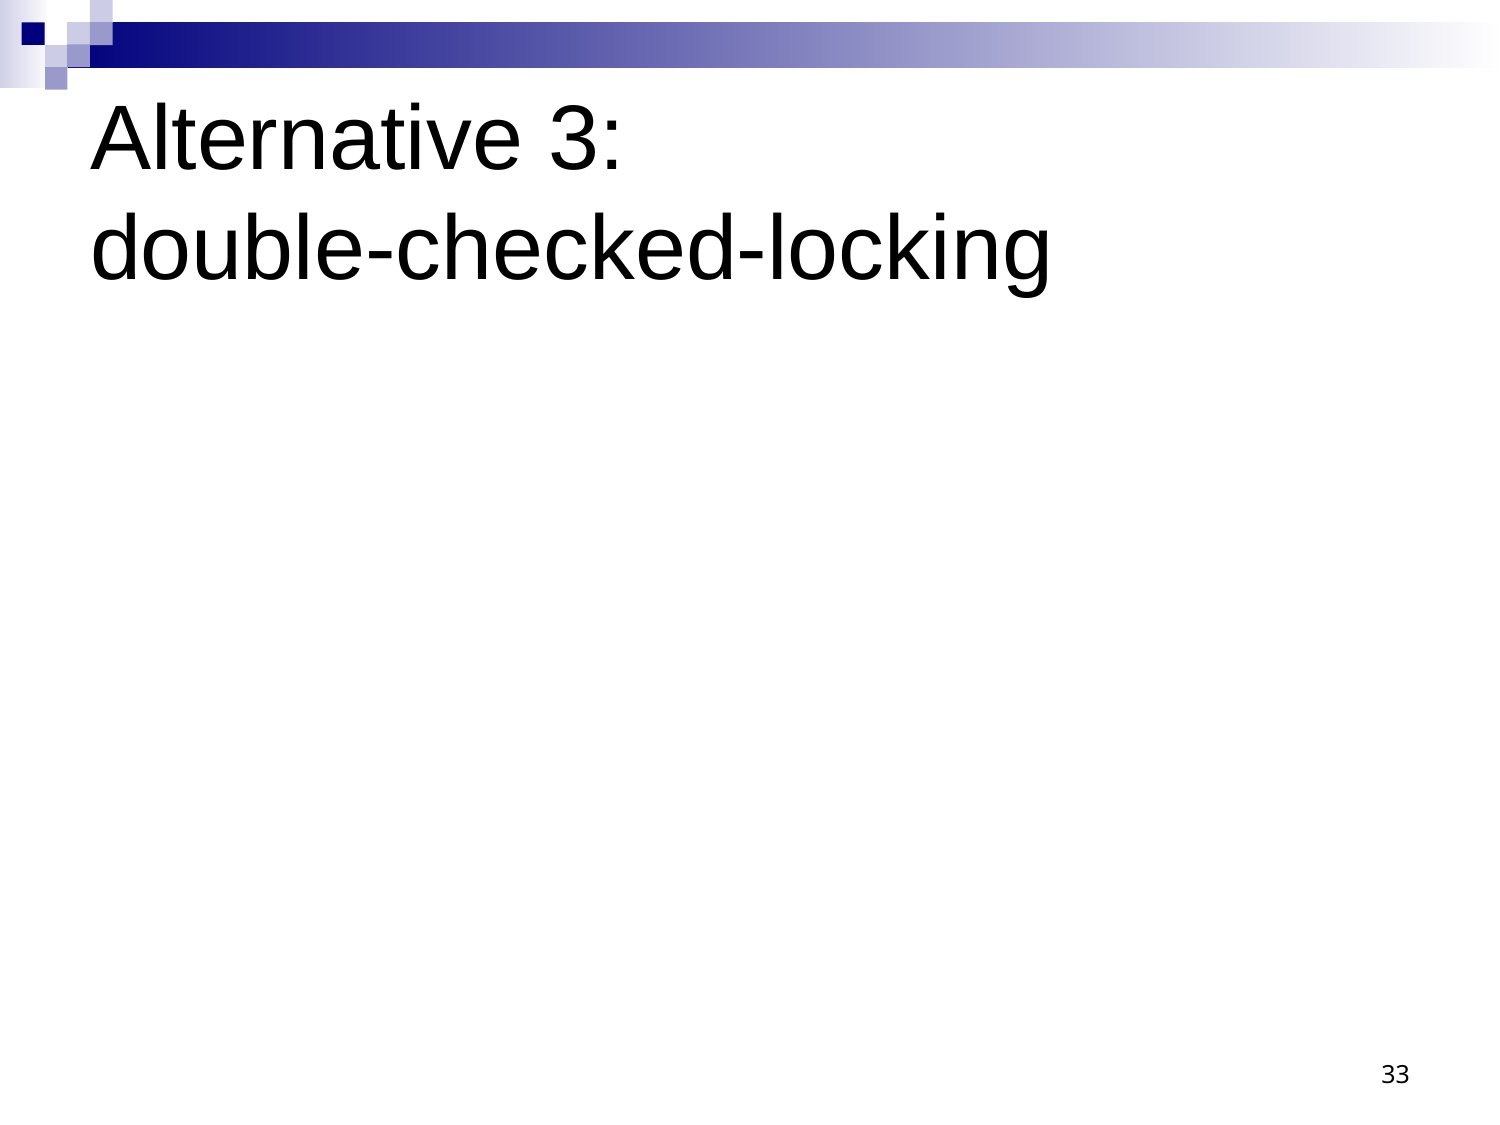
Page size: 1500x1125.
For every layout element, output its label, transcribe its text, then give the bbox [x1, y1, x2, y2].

title Alternative 3: double-checked-locking [75, 75, 1425, 300]
slide_number 33 [1074, 1025, 1425, 1100]
